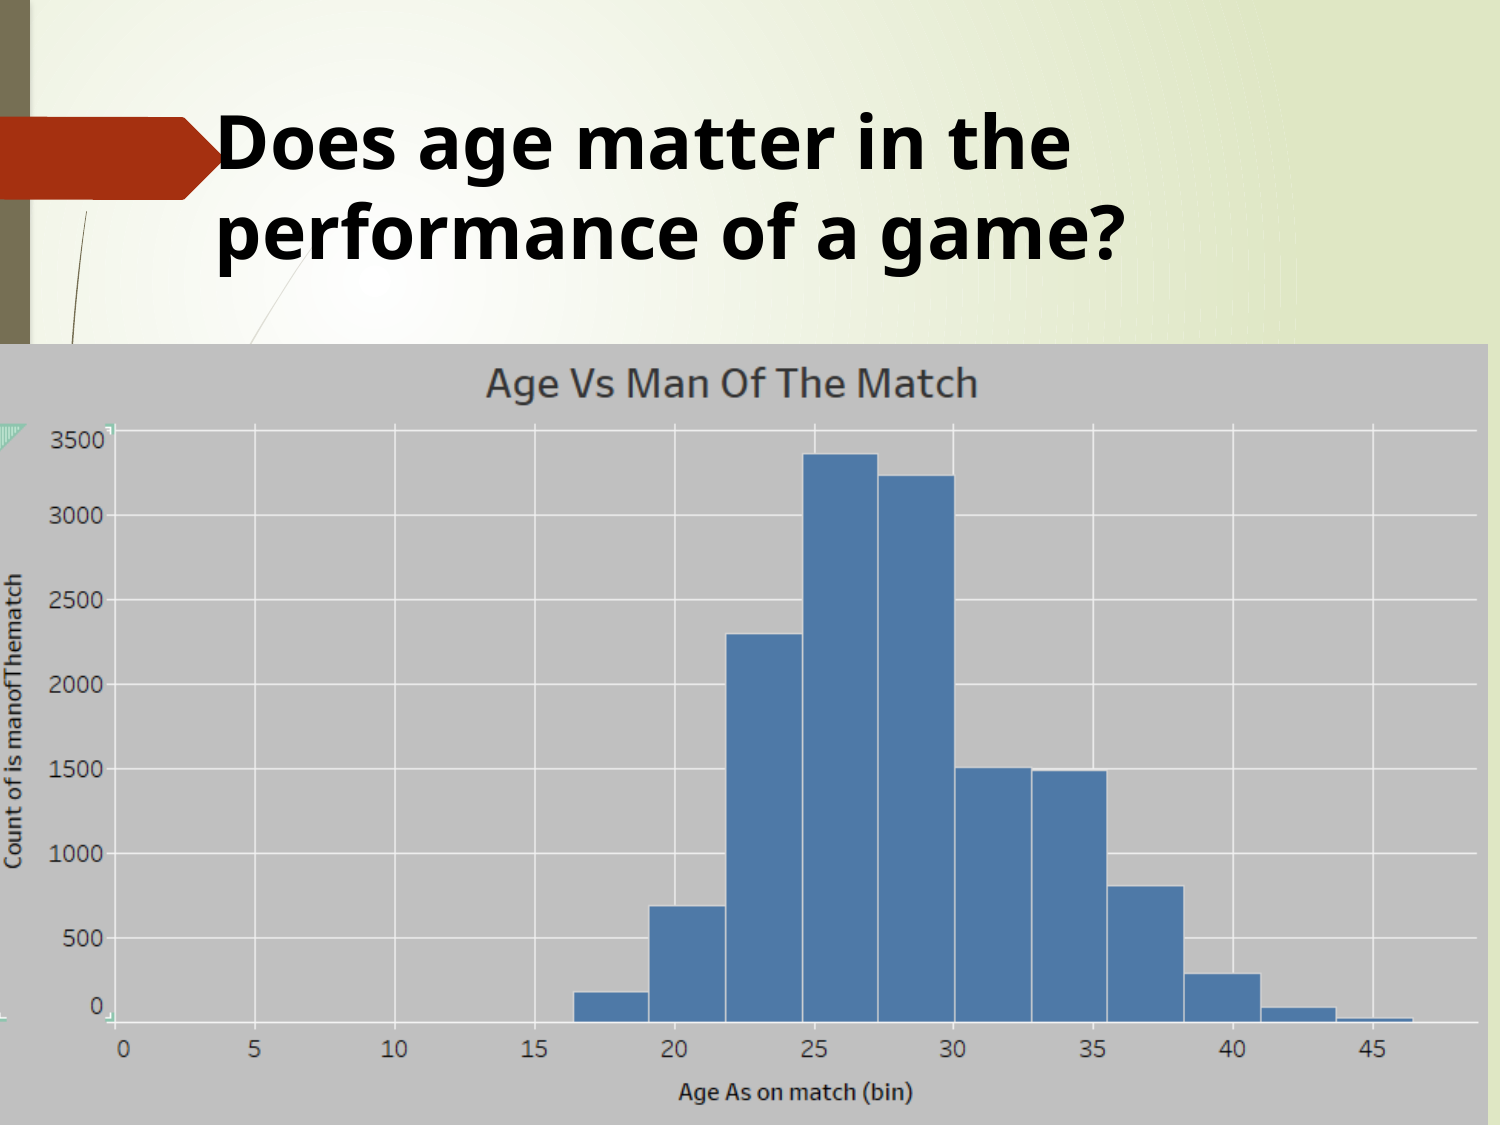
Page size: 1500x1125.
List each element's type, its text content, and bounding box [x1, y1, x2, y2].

text_box Does age matter in the performance of a game? [199, 87, 1338, 283]
picture [0, 343, 1488, 1125]
